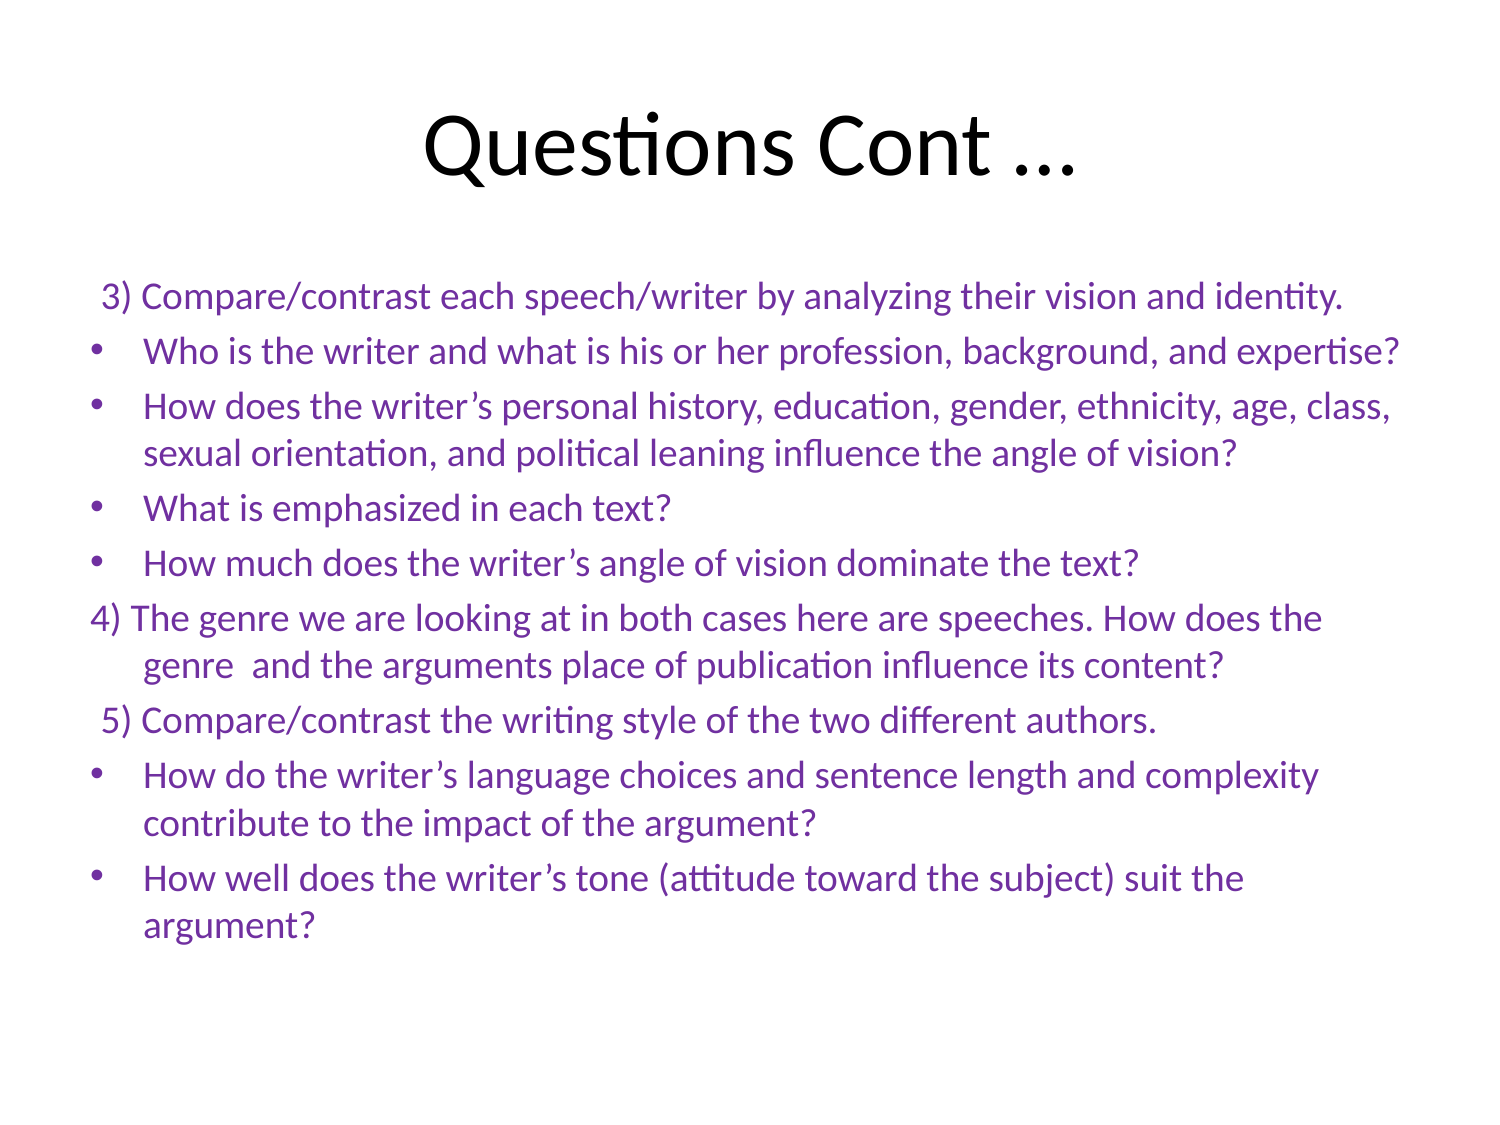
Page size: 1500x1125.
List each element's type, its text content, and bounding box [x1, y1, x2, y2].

title Questions Cont … [75, 45, 1425, 233]
list 3) Compare/contrast each speech/writer by analyzing their vision and identity. Who is the writer and what is his or her profession, background, and expertise? How does the writer’s personal history, education, gender, ethnicity, age, class, sexual orientation, and political leaning influence the angle of vision? What is emphasized in each text? How much does the writer’s angle of vision dominate the text? 4) The genre we are looking at in both cases here are speeches. How does the genre and the arguments place of publication influence its content? 5) Compare/contrast the writing style of the two different authors. How do the writer’s language choices and sentence length and complexity contribute to the impact of the argument? How well does the writer’s tone (attitude toward the subject) suit the argument? [75, 262, 1425, 1005]
